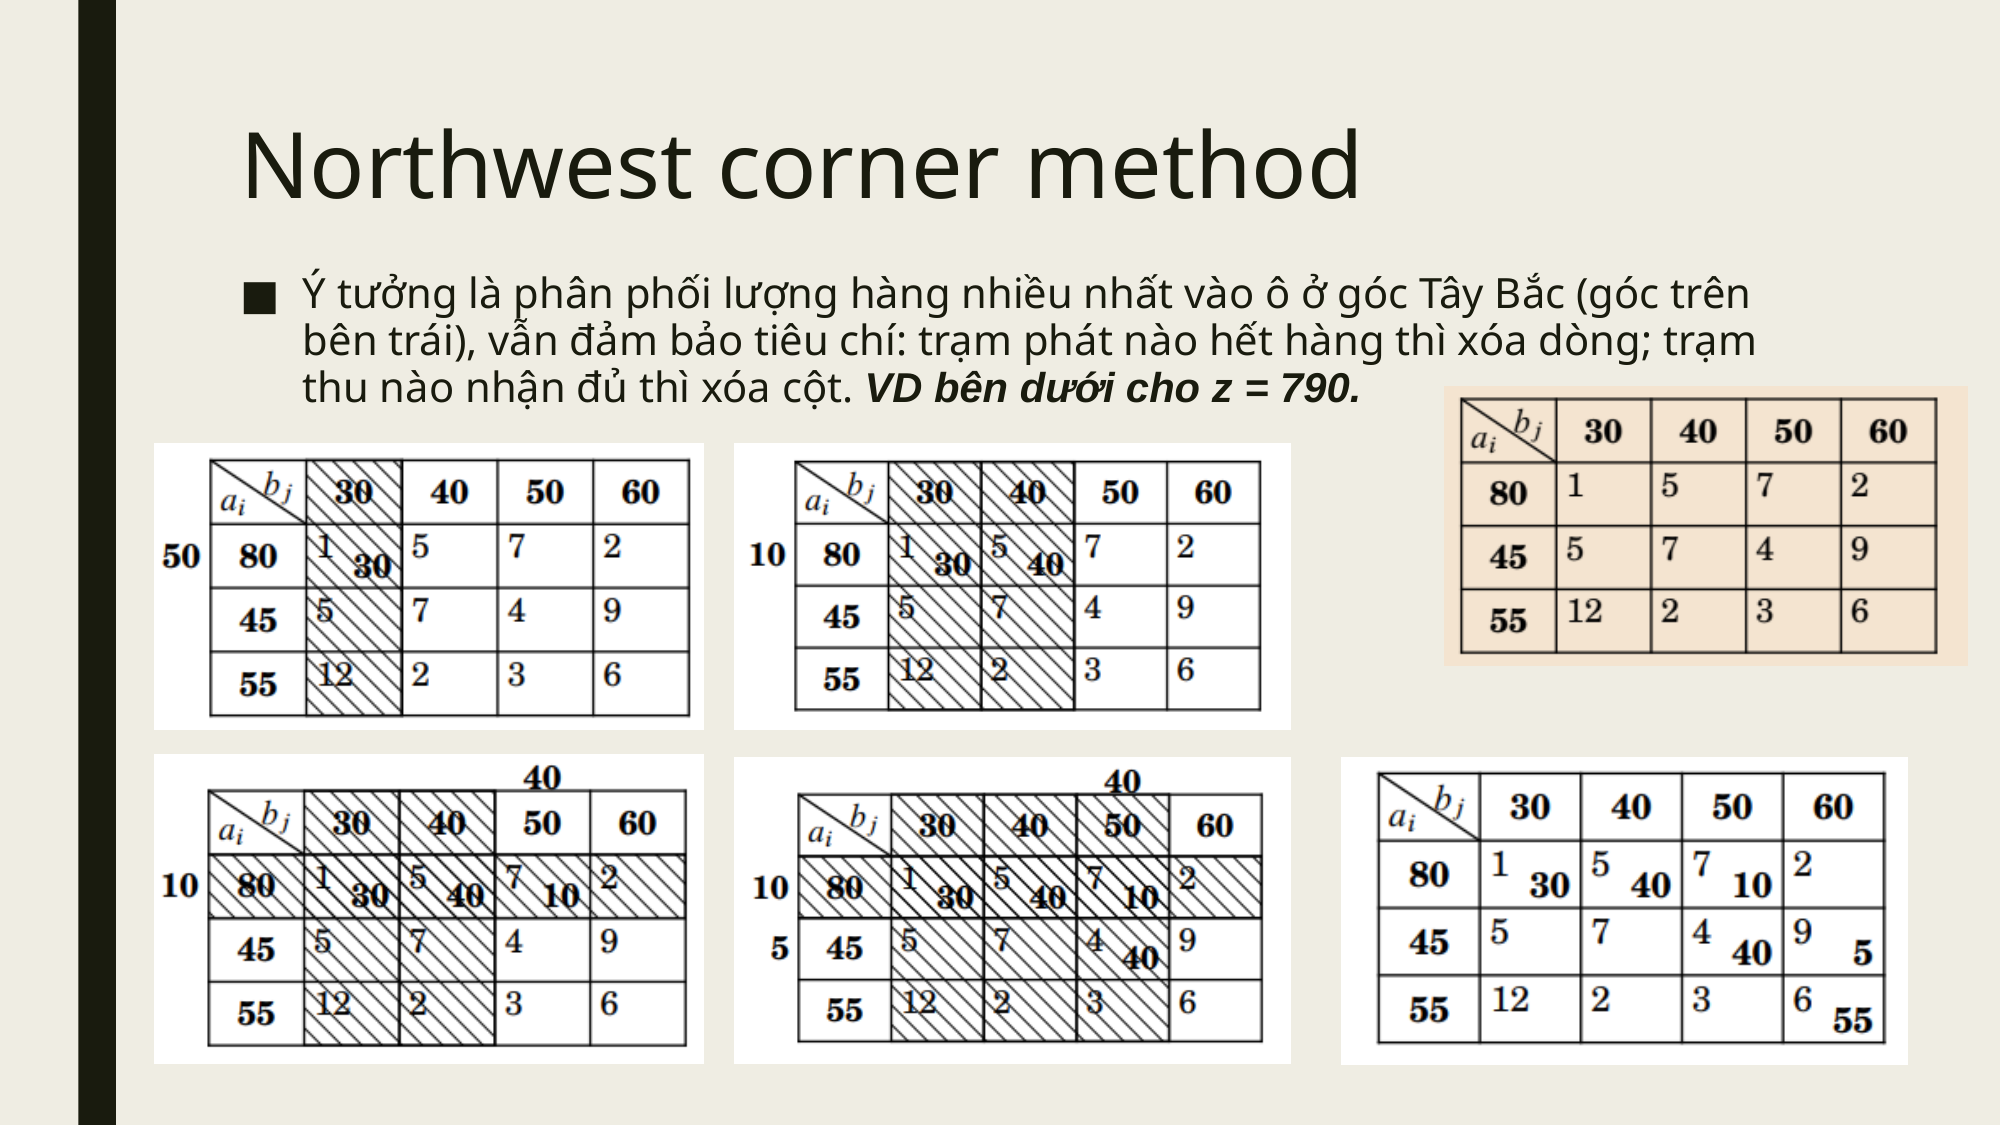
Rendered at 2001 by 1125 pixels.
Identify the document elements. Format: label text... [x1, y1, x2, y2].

picture [734, 757, 1291, 1064]
title Northwest corner method [225, 112, 1800, 263]
picture [154, 443, 704, 730]
picture [1341, 757, 1908, 1065]
picture [1444, 386, 1968, 666]
picture [154, 754, 704, 1064]
picture [734, 443, 1291, 730]
list Ý tưởng là phân phối lượng hàng nhiều nhất vào ô ở góc Tây Bắc (góc trên bên trái), vẫn đảm bảo tiêu chí: trạm phát nào hết hàng thì xóa dòng; trạm thu nào nhận đủ thì xóa cột. VD bên dưới cho z = 790. [225, 263, 1800, 963]
